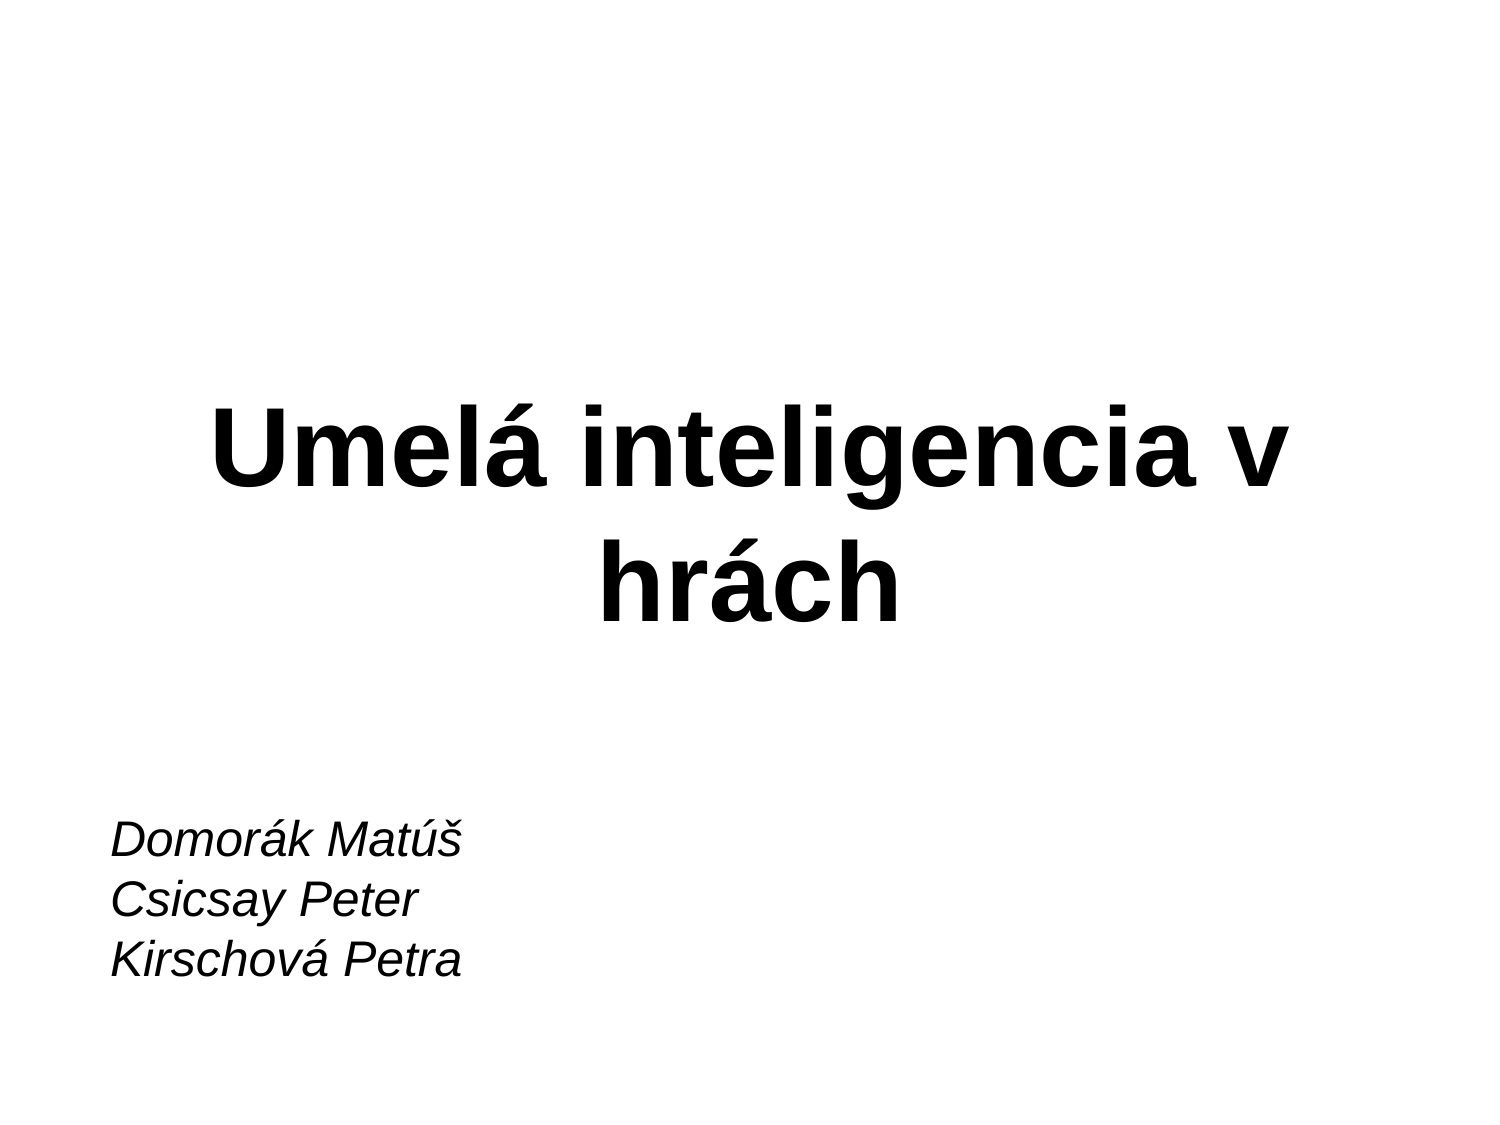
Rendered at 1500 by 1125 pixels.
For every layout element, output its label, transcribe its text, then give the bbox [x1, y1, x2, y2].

title Umelá inteligencia v hrách [100, 349, 1400, 669]
subtitle Domorák Matúš Csicsay Peter Kirschová Petra [94, 798, 1145, 1087]
